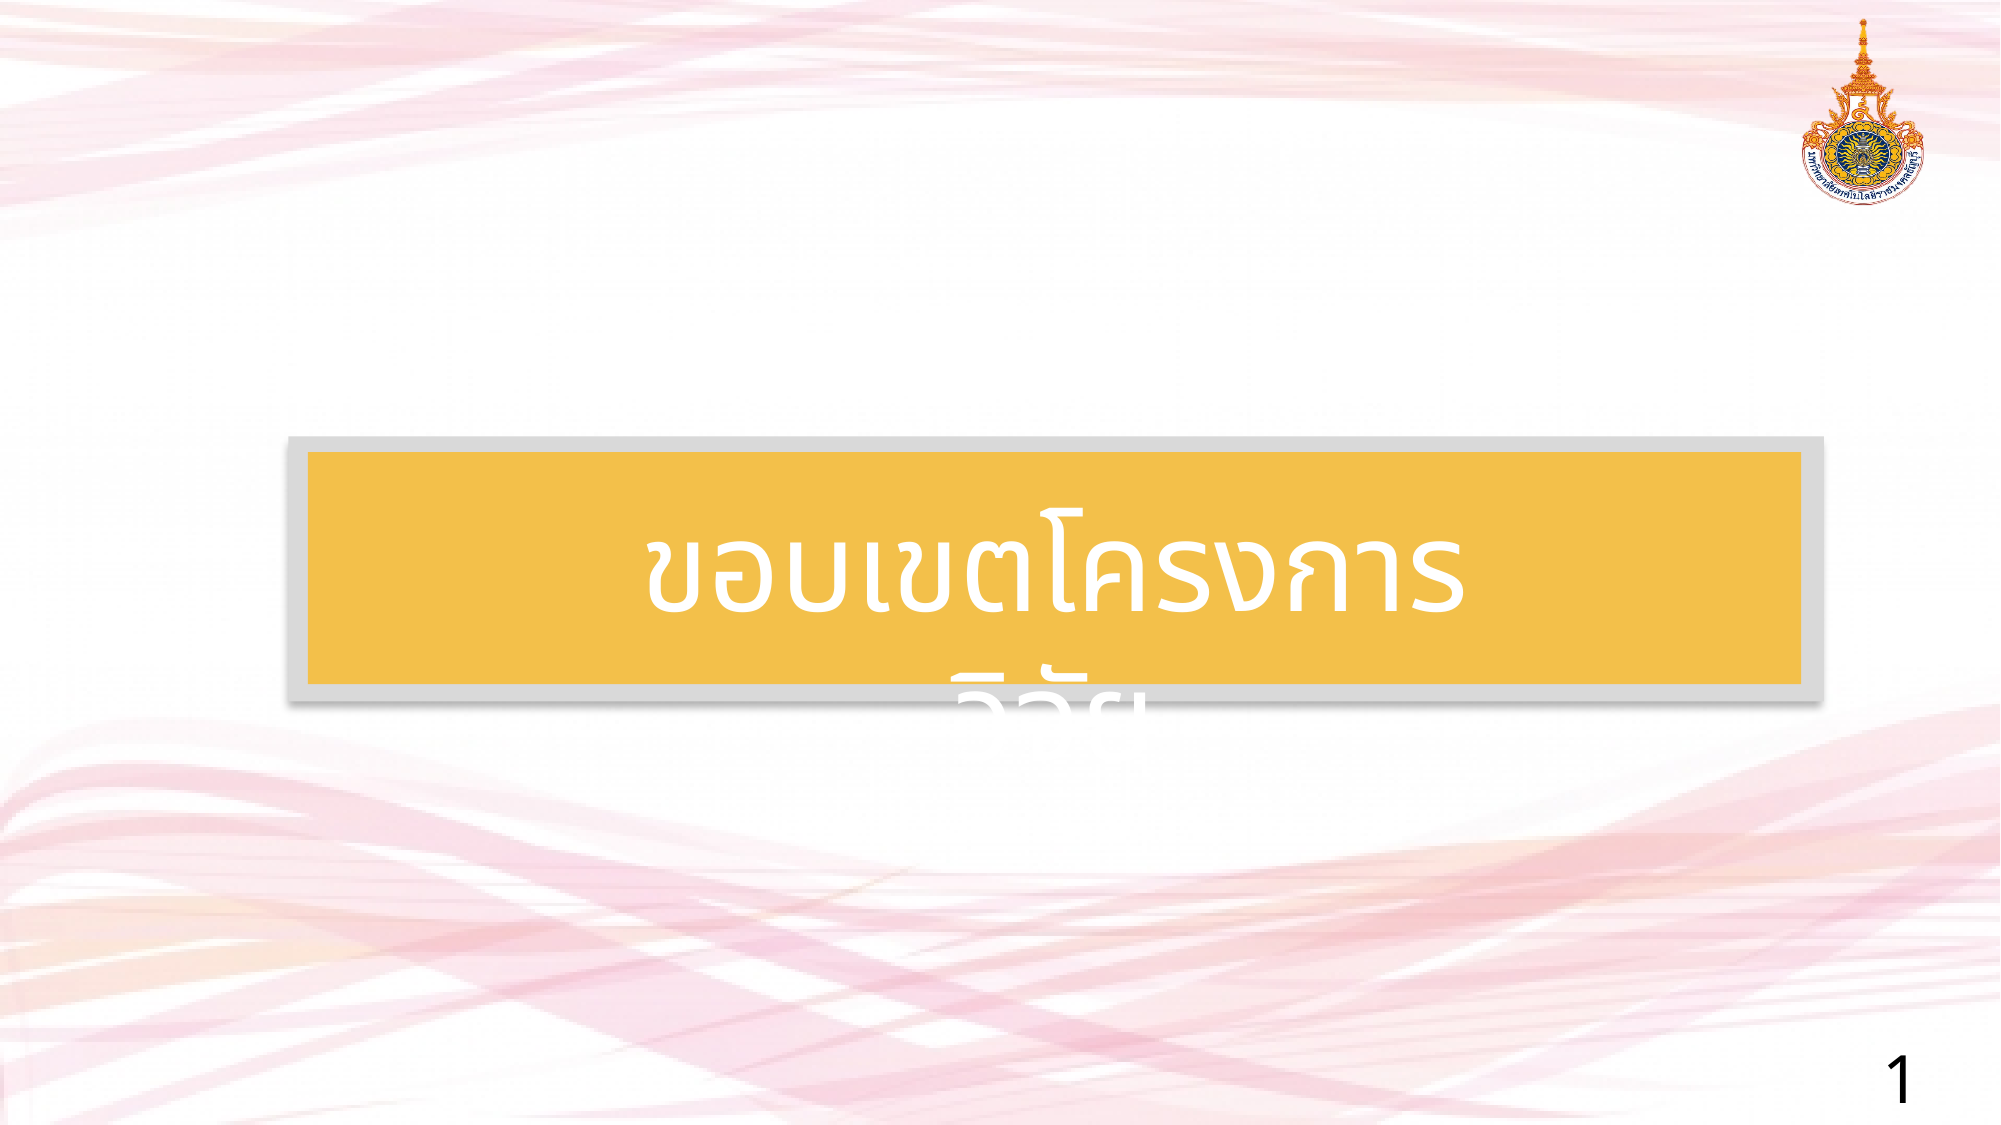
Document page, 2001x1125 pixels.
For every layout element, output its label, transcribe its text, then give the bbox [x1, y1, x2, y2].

picture [0, 0, 2001, 1125]
text_box [306, 450, 1803, 686]
text_box 10 [1867, 1029, 1963, 1125]
text_box [286, 434, 1826, 704]
text_box ขอบเขตโครงการวิจัย [528, 479, 1581, 794]
